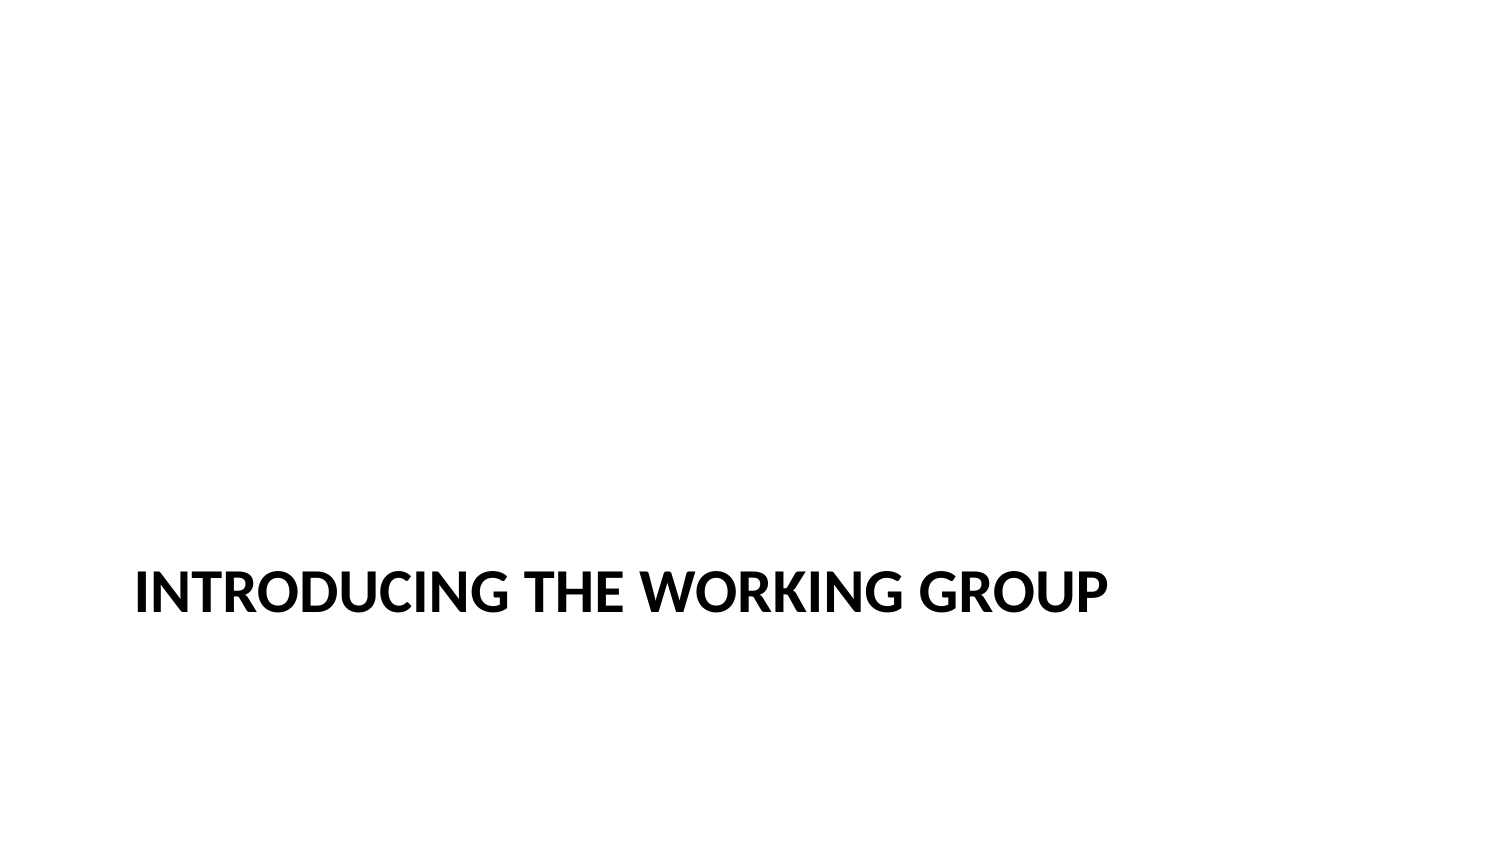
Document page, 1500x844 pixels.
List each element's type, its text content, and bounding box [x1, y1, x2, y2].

title Introducing the Working Group [118, 542, 1394, 710]
